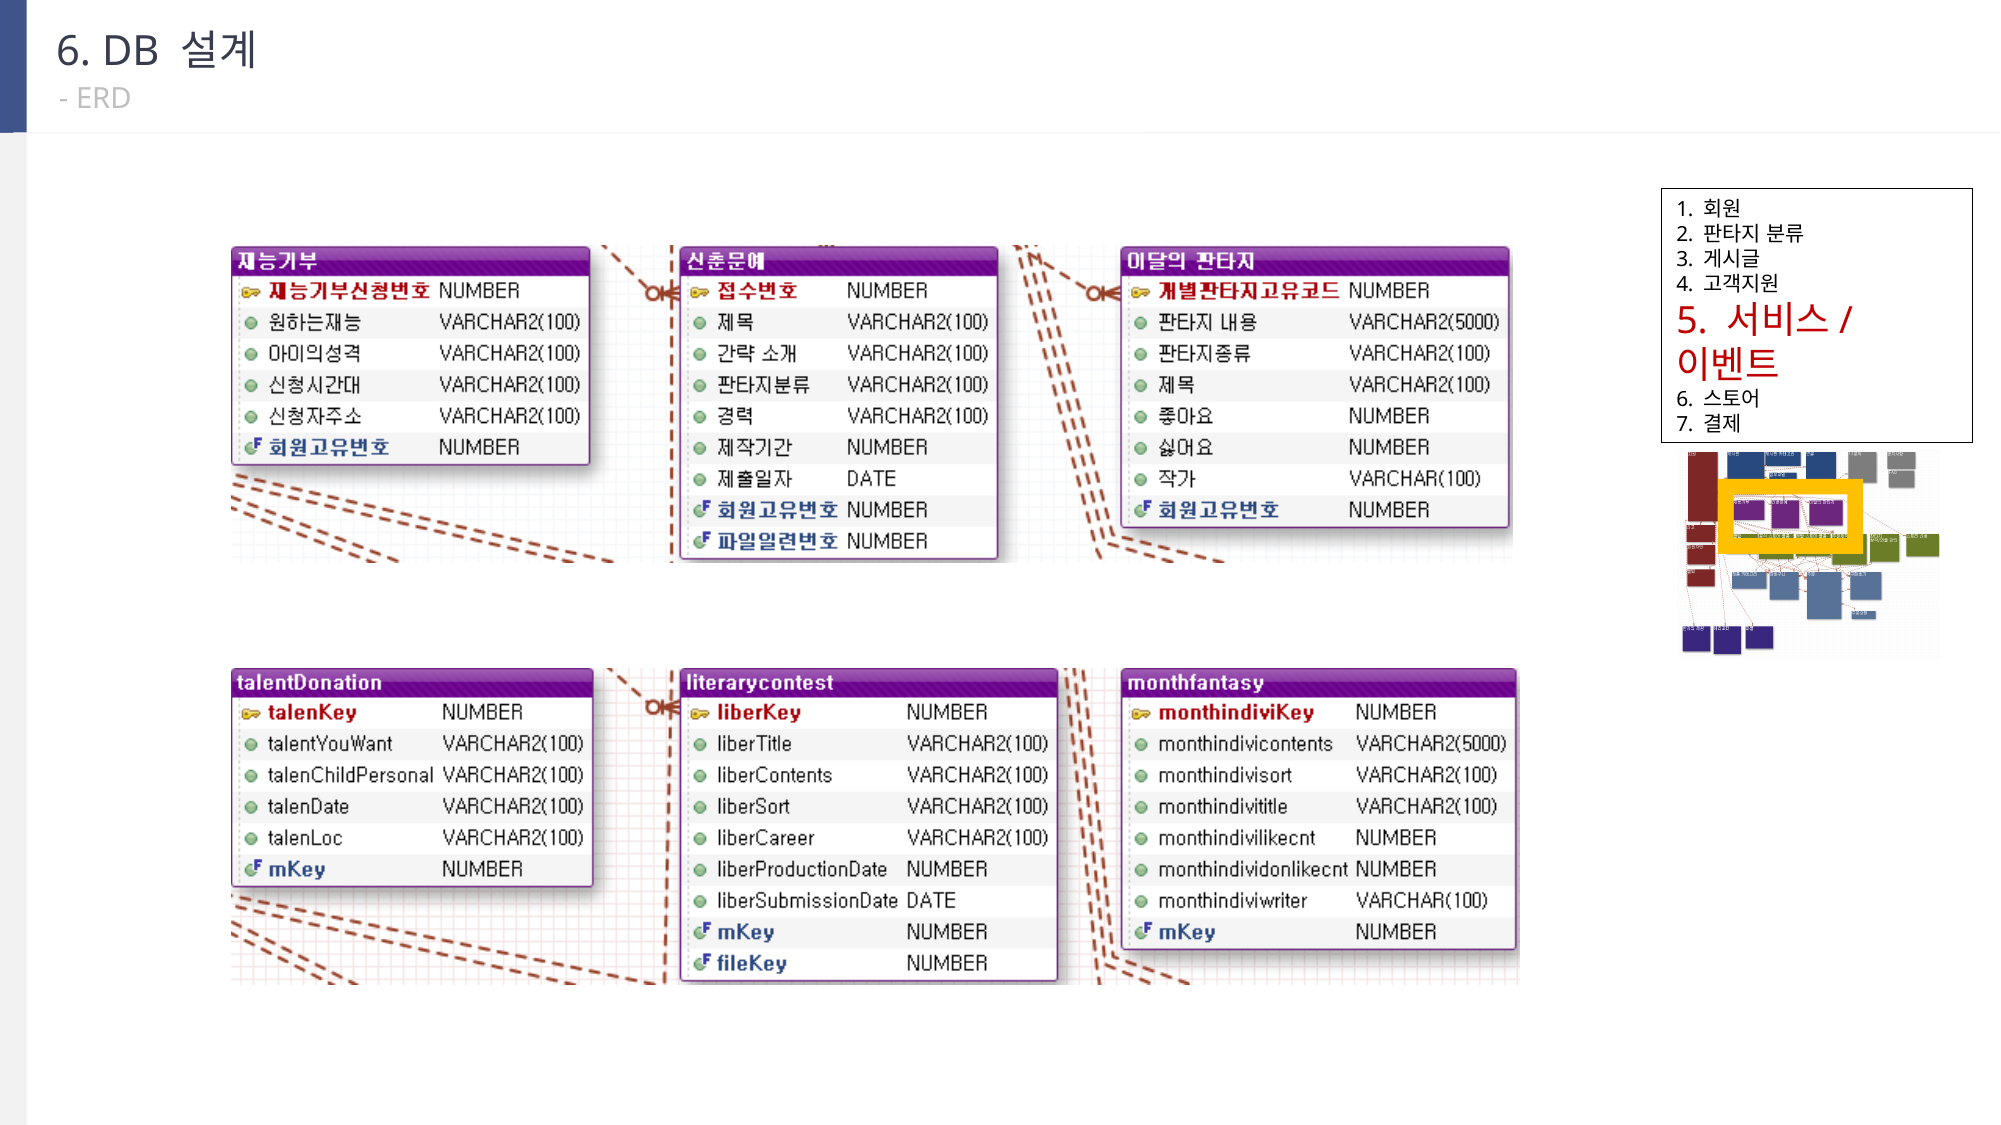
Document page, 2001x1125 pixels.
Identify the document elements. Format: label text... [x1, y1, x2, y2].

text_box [40, 16, 274, 123]
text_box 1. 회원 2. 판타지 분류 3. 게시글 4. 고객지원 5. 서비스/이벤트 6. 스토어 7. 결제 [1661, 188, 1973, 443]
picture [231, 668, 1520, 985]
picture [1677, 449, 1940, 658]
picture [231, 245, 1513, 563]
